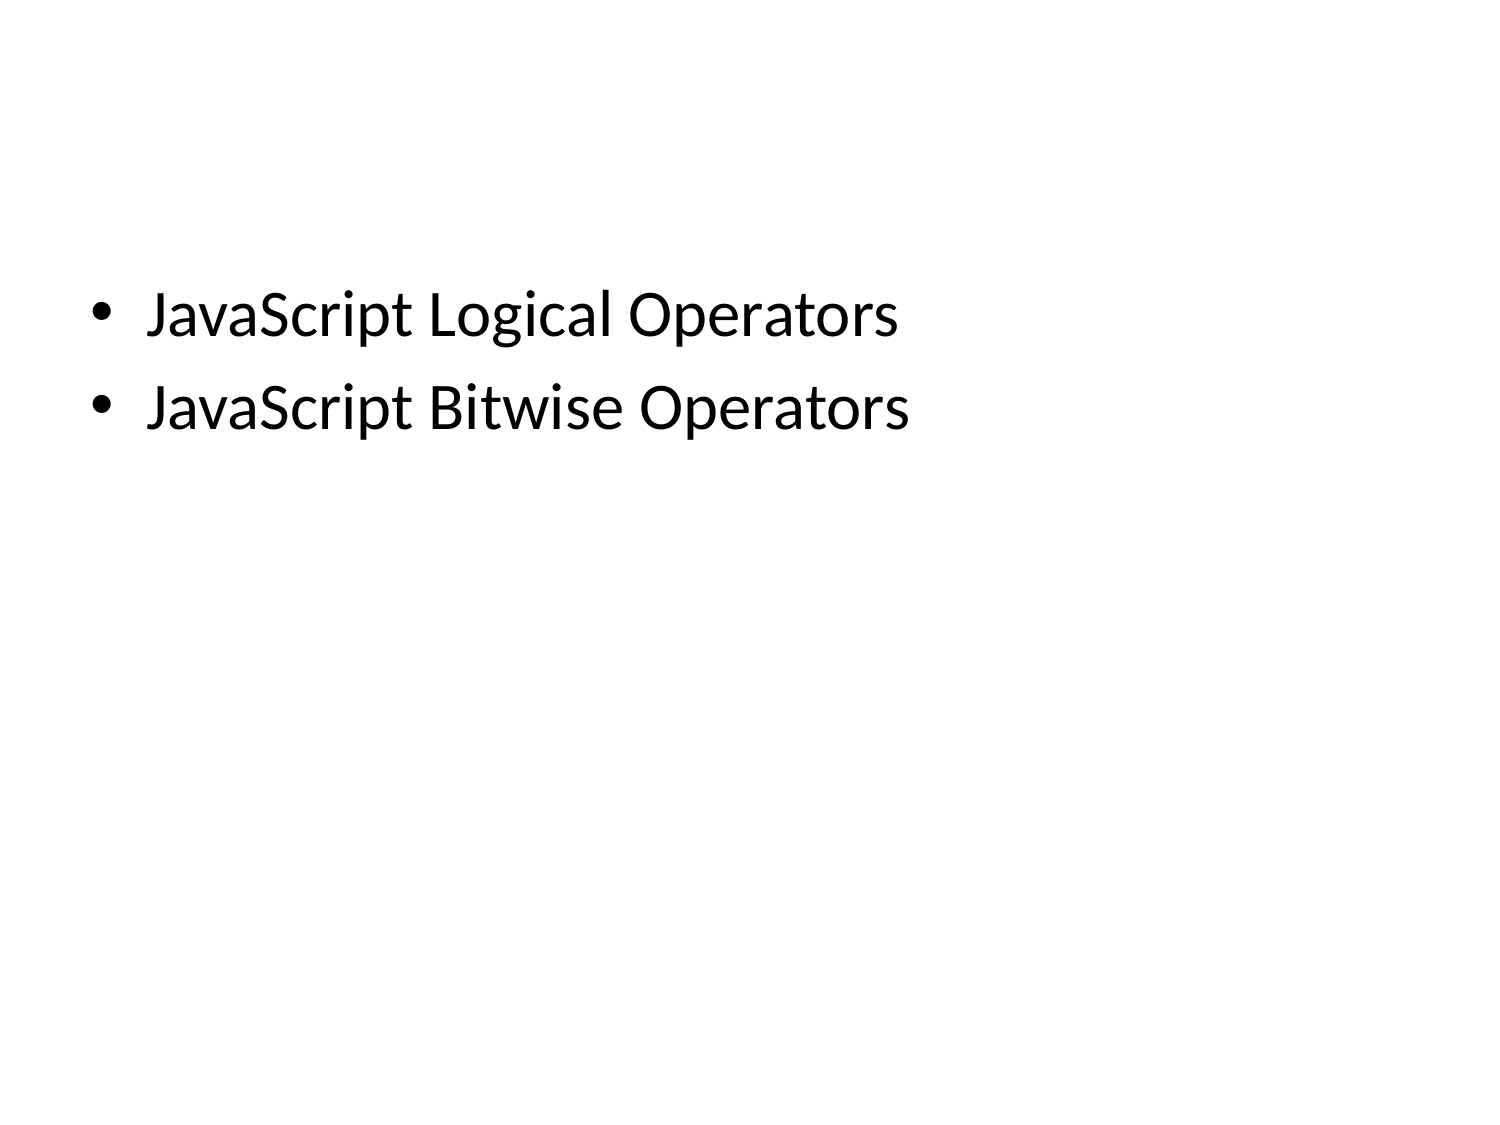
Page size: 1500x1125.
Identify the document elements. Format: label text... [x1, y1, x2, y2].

list JavaScript Logical Operators JavaScript Bitwise Operators [75, 262, 1425, 1005]
